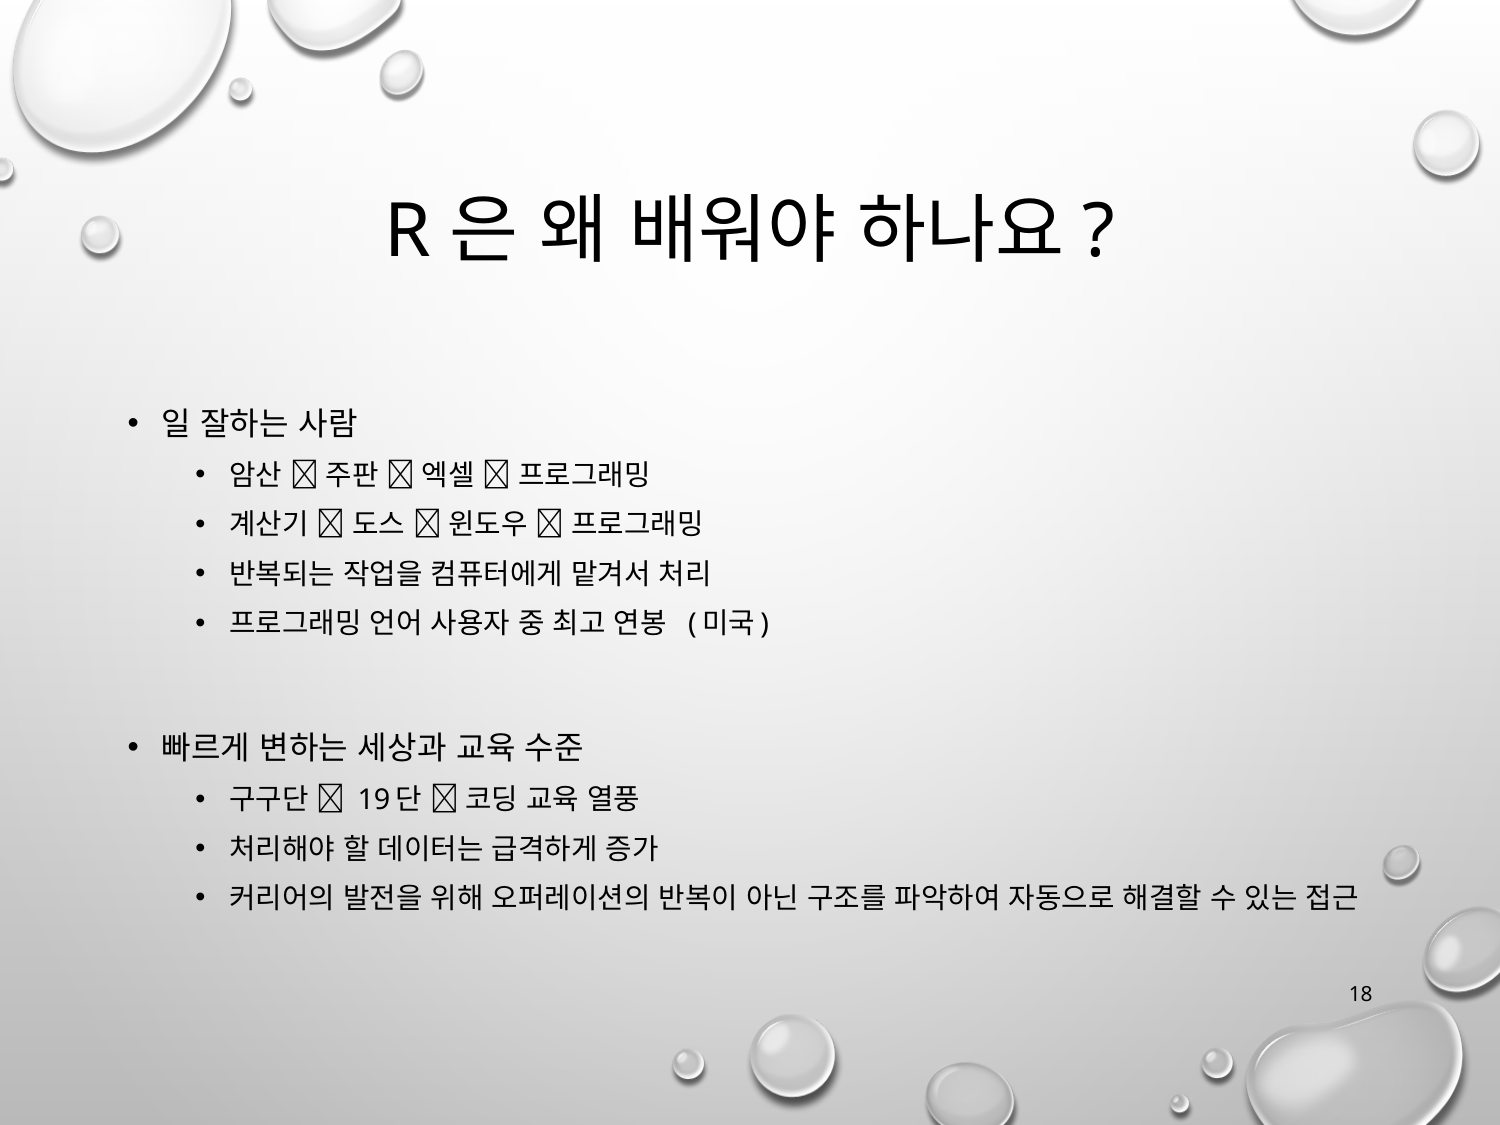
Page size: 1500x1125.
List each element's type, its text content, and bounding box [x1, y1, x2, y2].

slide_number 18 [1293, 965, 1388, 1025]
picture [0, 0, 1500, 1125]
list 일 잘하는 사람 암산  주판  엑셀  프로그래밍 계산기  도스  윈도우  프로그래밍 반복되는 작업을 컴퓨터에게 맡겨서 처리 프로그래밍 언어 사용자 중 최고 연봉 (미국) 빠르게 변하는 세상과 교육 수준 구구단  19단  코딩 교육 열풍 처리해야 할 데이터는 급격하게 증가 커리어의 발전을 위해 오퍼레이션의 반복이 아닌 구조를 파악하여 자동으로 해결할 수 있는 접근 [112, 388, 1388, 950]
title R은 왜 배워야 하나요? [112, 101, 1388, 364]
